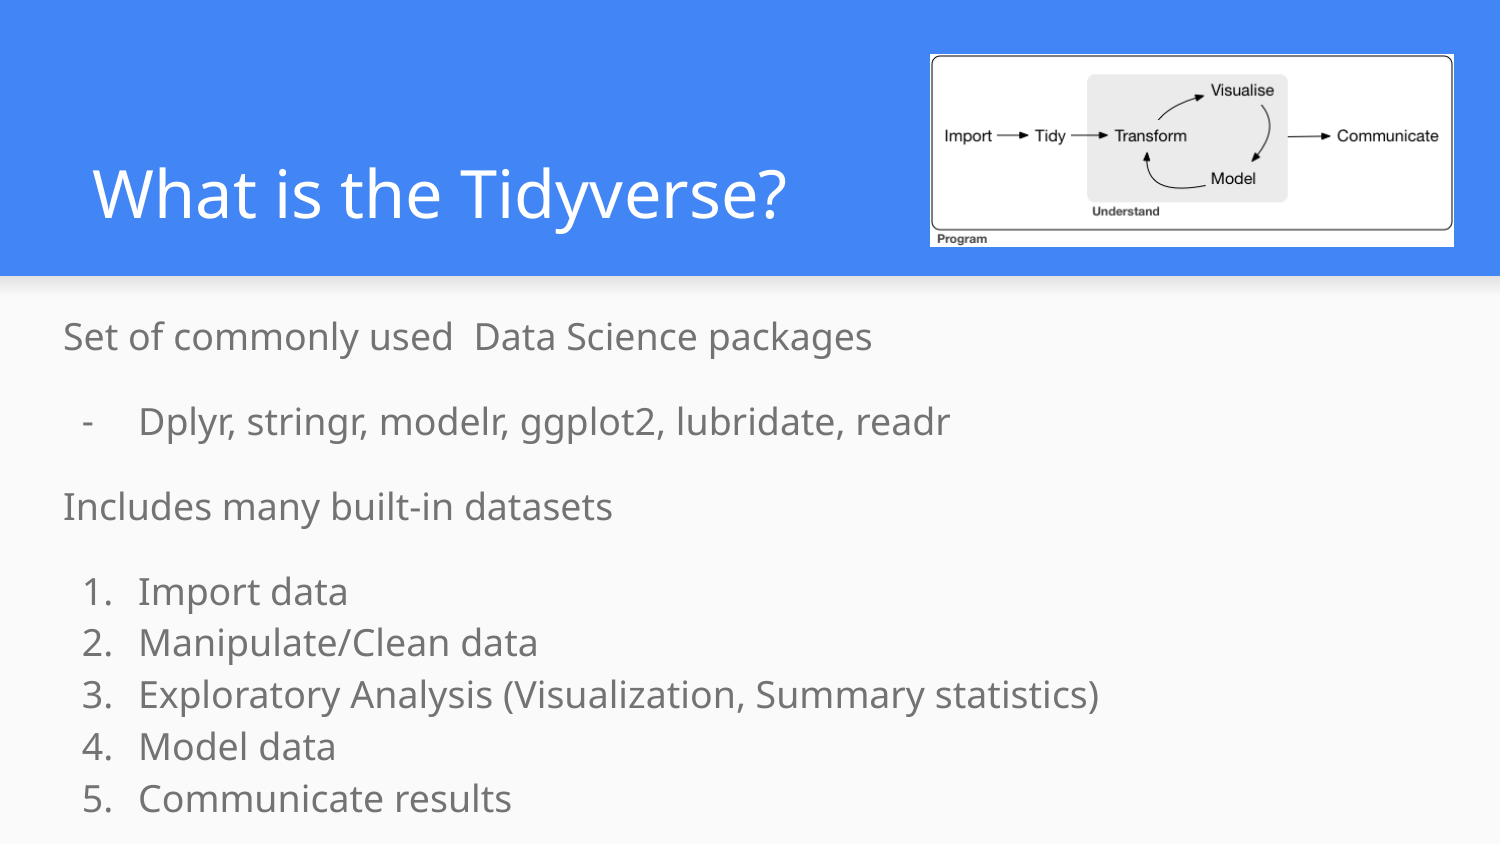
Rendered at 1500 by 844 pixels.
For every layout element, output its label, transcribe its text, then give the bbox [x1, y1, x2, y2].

list Set of commonly used Data Science packages Dplyr, stringr, modelr, ggplot2, lubridate, readr Includes many built-in datasets Import data Manipulate/Clean data Exploratory Analysis (Visualization, Summary statistics) Model data Communicate results [48, 290, 1397, 736]
picture [929, 54, 1455, 248]
title What is the Tidyverse? [77, 121, 924, 248]
